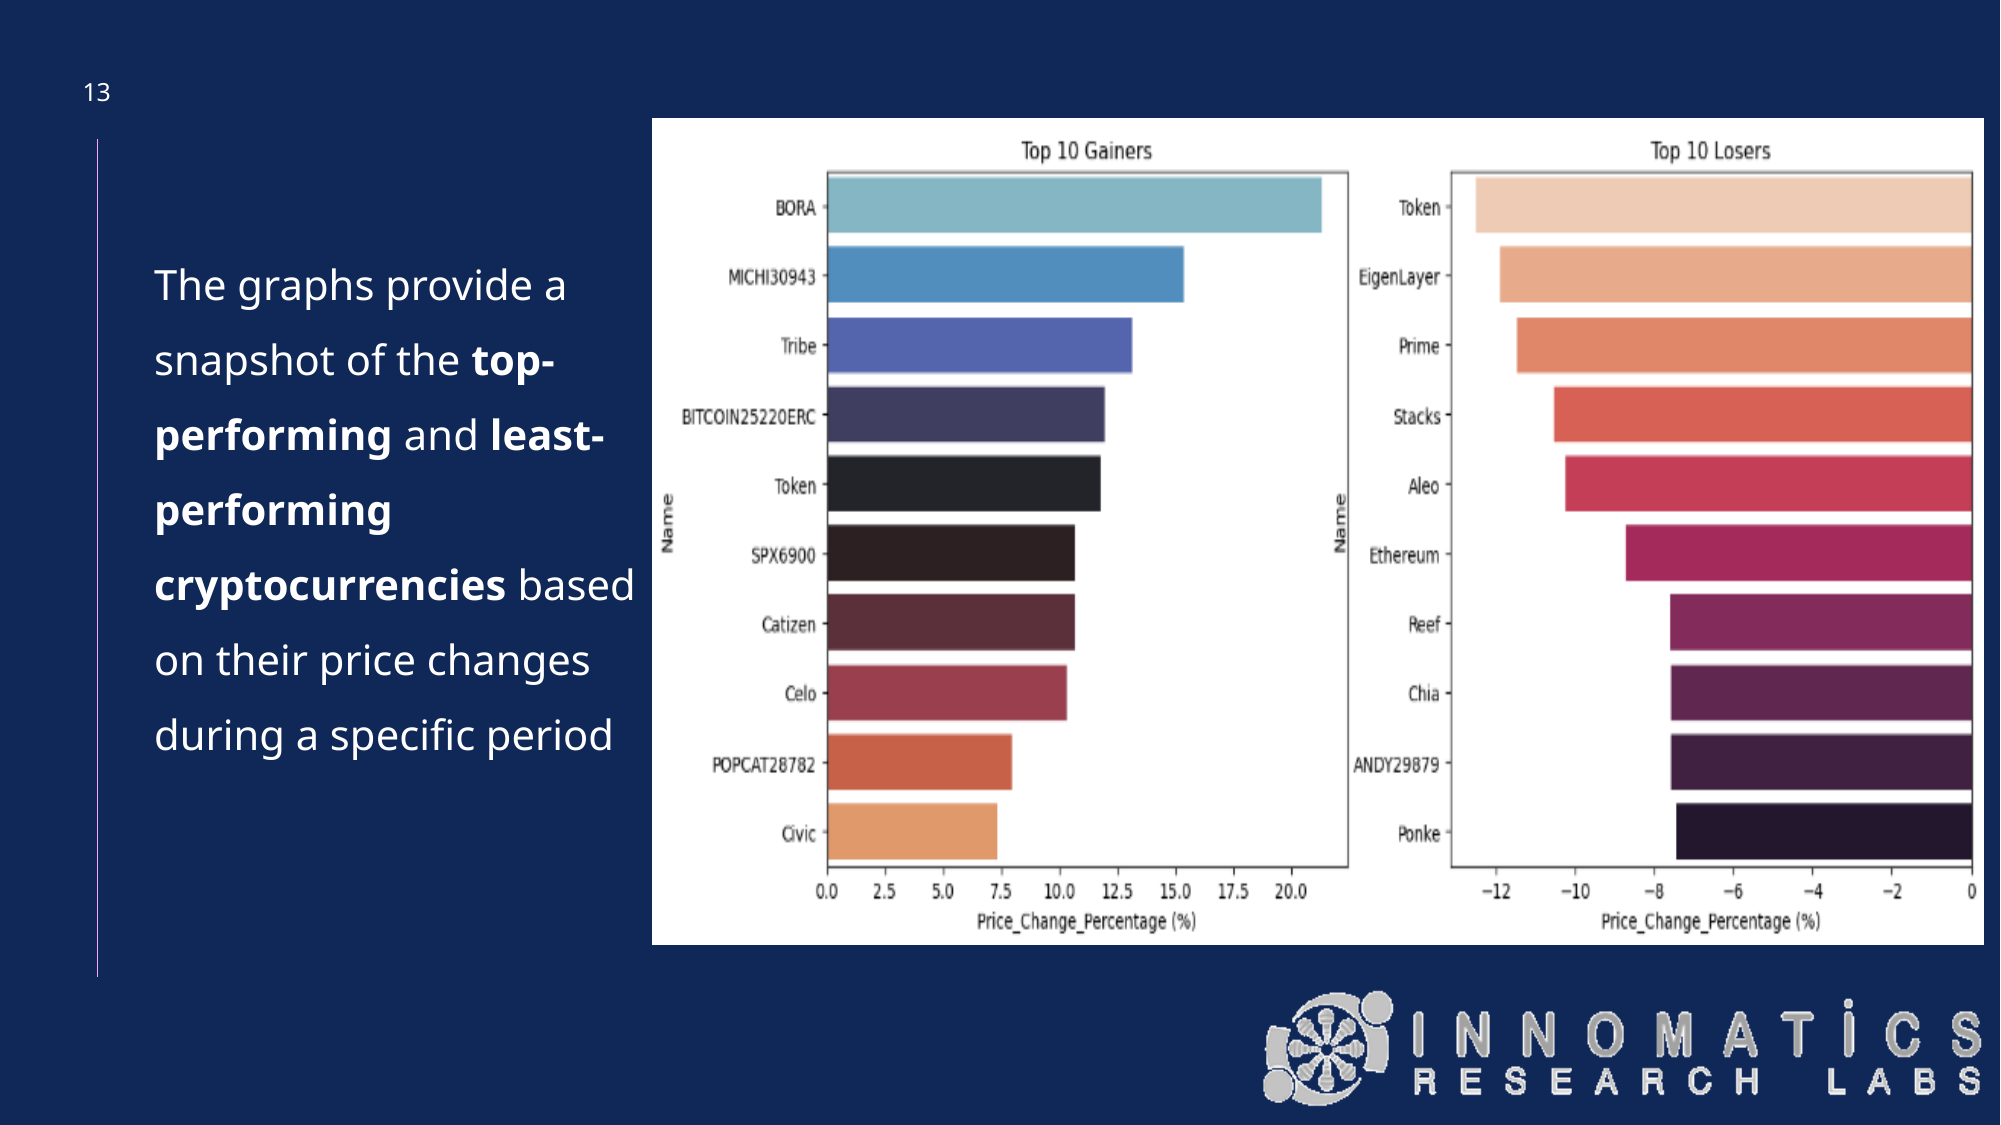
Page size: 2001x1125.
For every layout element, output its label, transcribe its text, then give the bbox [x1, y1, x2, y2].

text_box The graphs provide a snapshot of the top-performing and least-performing cryptocurrencies based on their price changes during a specific period [139, 226, 652, 767]
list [652, 118, 1984, 945]
slide_number 13 [53, 67, 140, 119]
